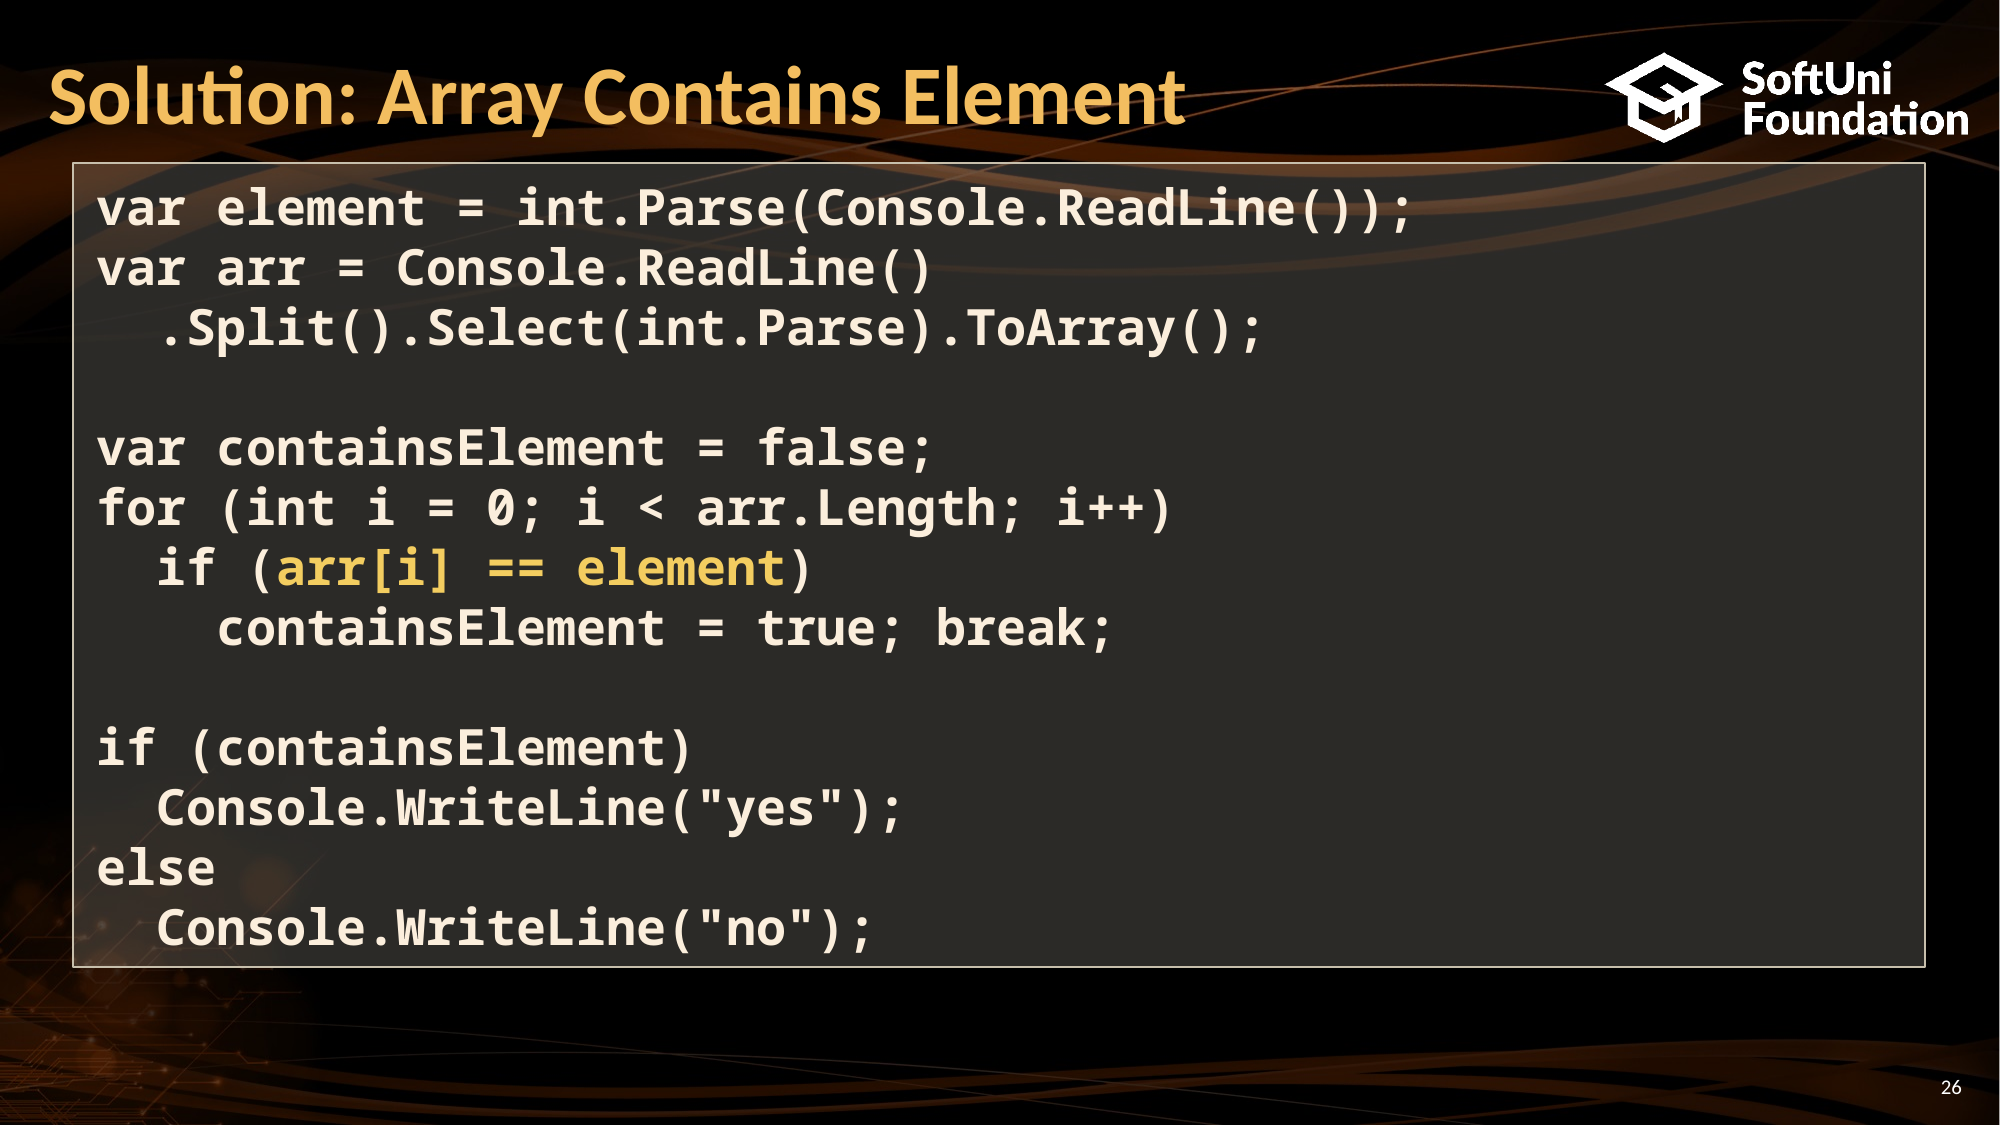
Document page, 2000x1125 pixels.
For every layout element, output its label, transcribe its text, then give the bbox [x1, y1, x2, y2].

title Solution: Array Contains Element [30, 6, 1602, 189]
slide_number 26 [1897, 1070, 1968, 1103]
picture [0, 0, 2000, 1125]
text_box var element = int.Parse(Console.ReadLine()); var arr = Console.ReadLine() .Split().Select(int.Parse).ToArray(); var containsElement = false; for (int i = 0; i < arr.Length; i++) if (arr[i] == element) containsElement = true; break; if (containsElement) Console.WriteLine("yes"); else Console.WriteLine("no"); [72, 163, 1925, 968]
